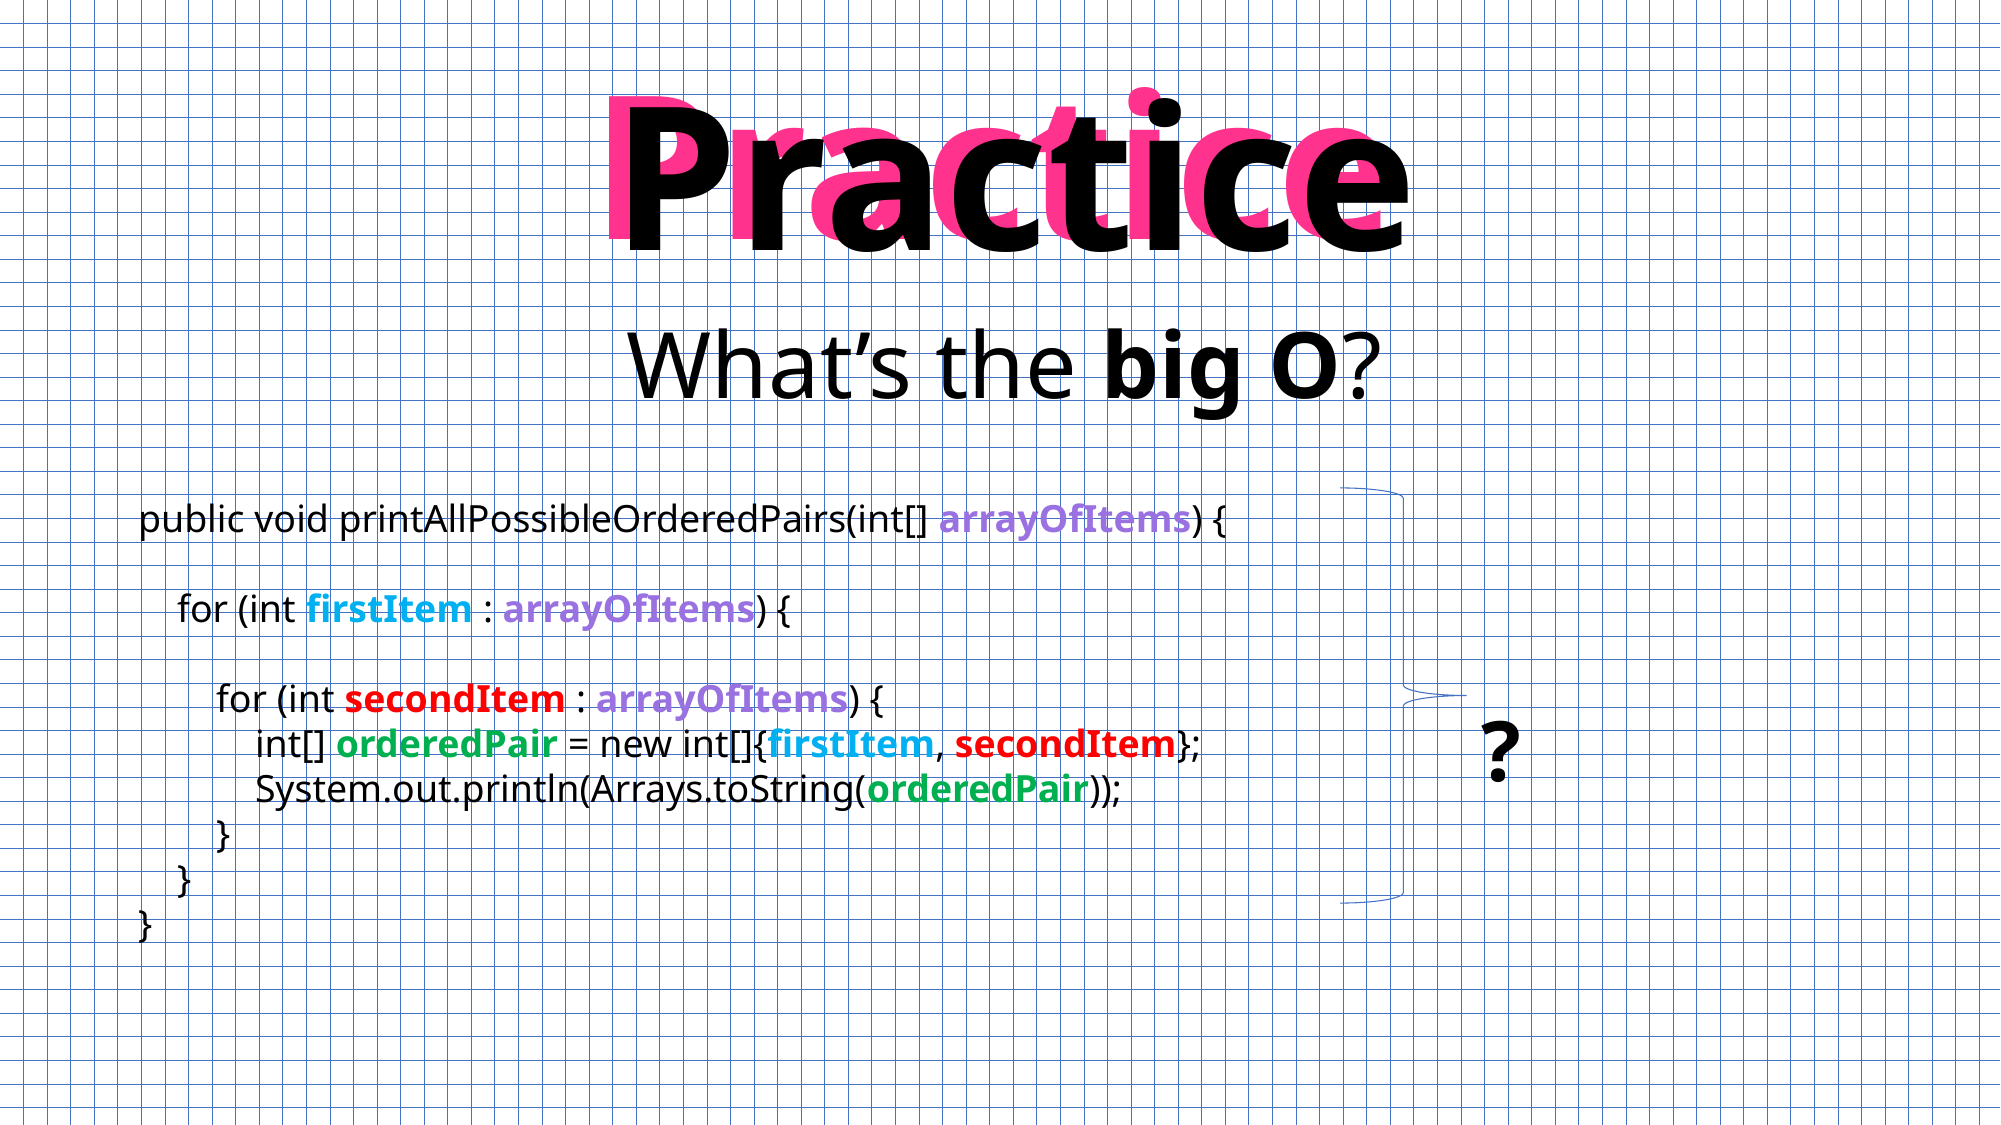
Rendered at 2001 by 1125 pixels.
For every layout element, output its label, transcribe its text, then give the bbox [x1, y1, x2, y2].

text_box public void printAllPossibleOrderedPairs(int[] arrayOfItems) { for (int firstItem : arrayOfItems) { for (int secondItem : arrayOfItems) { int[] orderedPair = new int[]{firstItem, secondItem}; System.out.println(Arrays.toString(orderedPair)); } } } [123, 487, 1272, 953]
text_box Practice [14, 98, 2000, 302]
text_box ? [1466, 625, 2000, 858]
text_box [1340, 487, 1467, 904]
text_box What’s the big O? [14, 302, 1994, 426]
text_box Practice [0, 88, 1994, 291]
